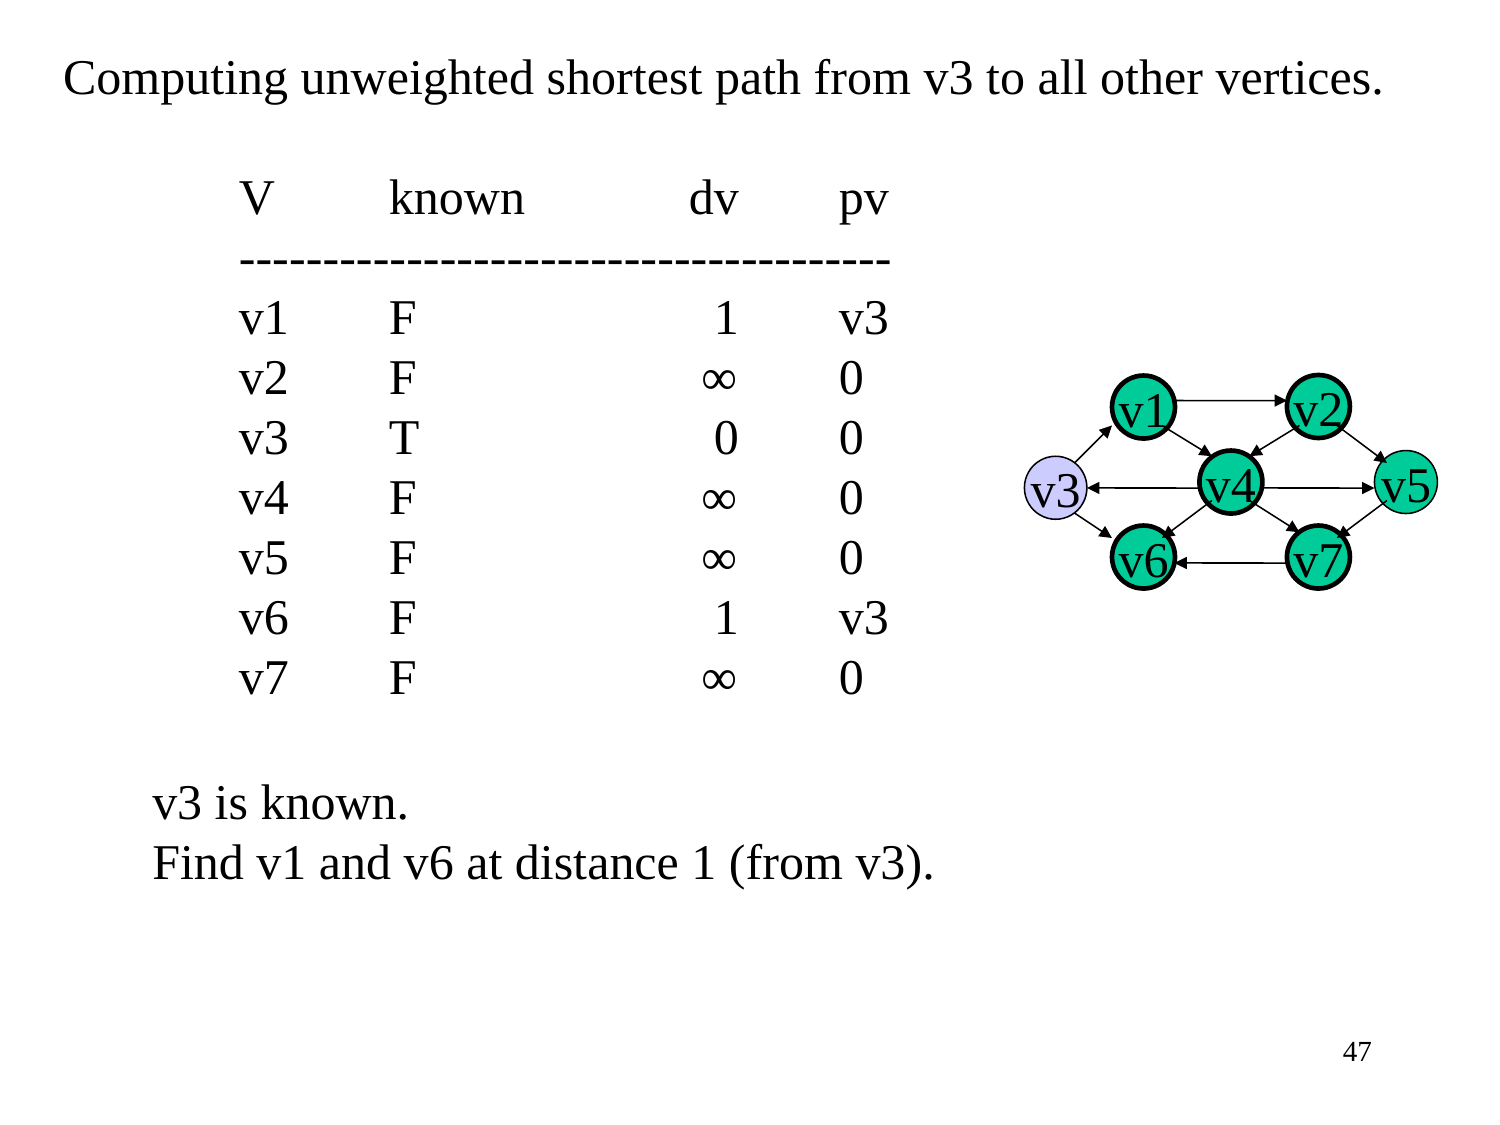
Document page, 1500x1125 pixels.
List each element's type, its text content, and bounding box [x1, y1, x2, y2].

text_box v7 [1286, 525, 1350, 589]
text_box [1336, 425, 1387, 463]
text_box [1174, 556, 1287, 570]
text_box [1074, 425, 1112, 464]
text_box v3 [1024, 456, 1087, 520]
text_box v3 is known. Find v1 and v6 at distance 1 (from v3). [137, 762, 1298, 898]
text_box V known dv pv --------------------------------------- v1 F 1 v3 v2 F ∞ 0 v3 T 0 0 v4 F ∞ 0 v5 F ∞ 0 v6 F 1 v3 v7 F ∞ 0 [224, 156, 908, 762]
text_box v1 [1112, 375, 1176, 439]
text_box [1261, 481, 1375, 495]
text_box [1336, 500, 1388, 538]
text_box v2 [1286, 375, 1350, 439]
text_box Computing unweighted shortest path from v3 to all other vertices. [48, 37, 1400, 113]
text_box [1074, 512, 1112, 538]
slide_number 47 [1074, 1024, 1388, 1101]
text_box [1174, 394, 1287, 407]
text_box v6 [1112, 525, 1176, 589]
text_box v4 [1199, 450, 1263, 514]
text_box [1161, 500, 1212, 538]
text_box [1086, 481, 1200, 495]
text_box v5 [1374, 450, 1438, 514]
text_box [1249, 500, 1300, 533]
text_box [1161, 425, 1212, 457]
text_box [1249, 425, 1300, 457]
